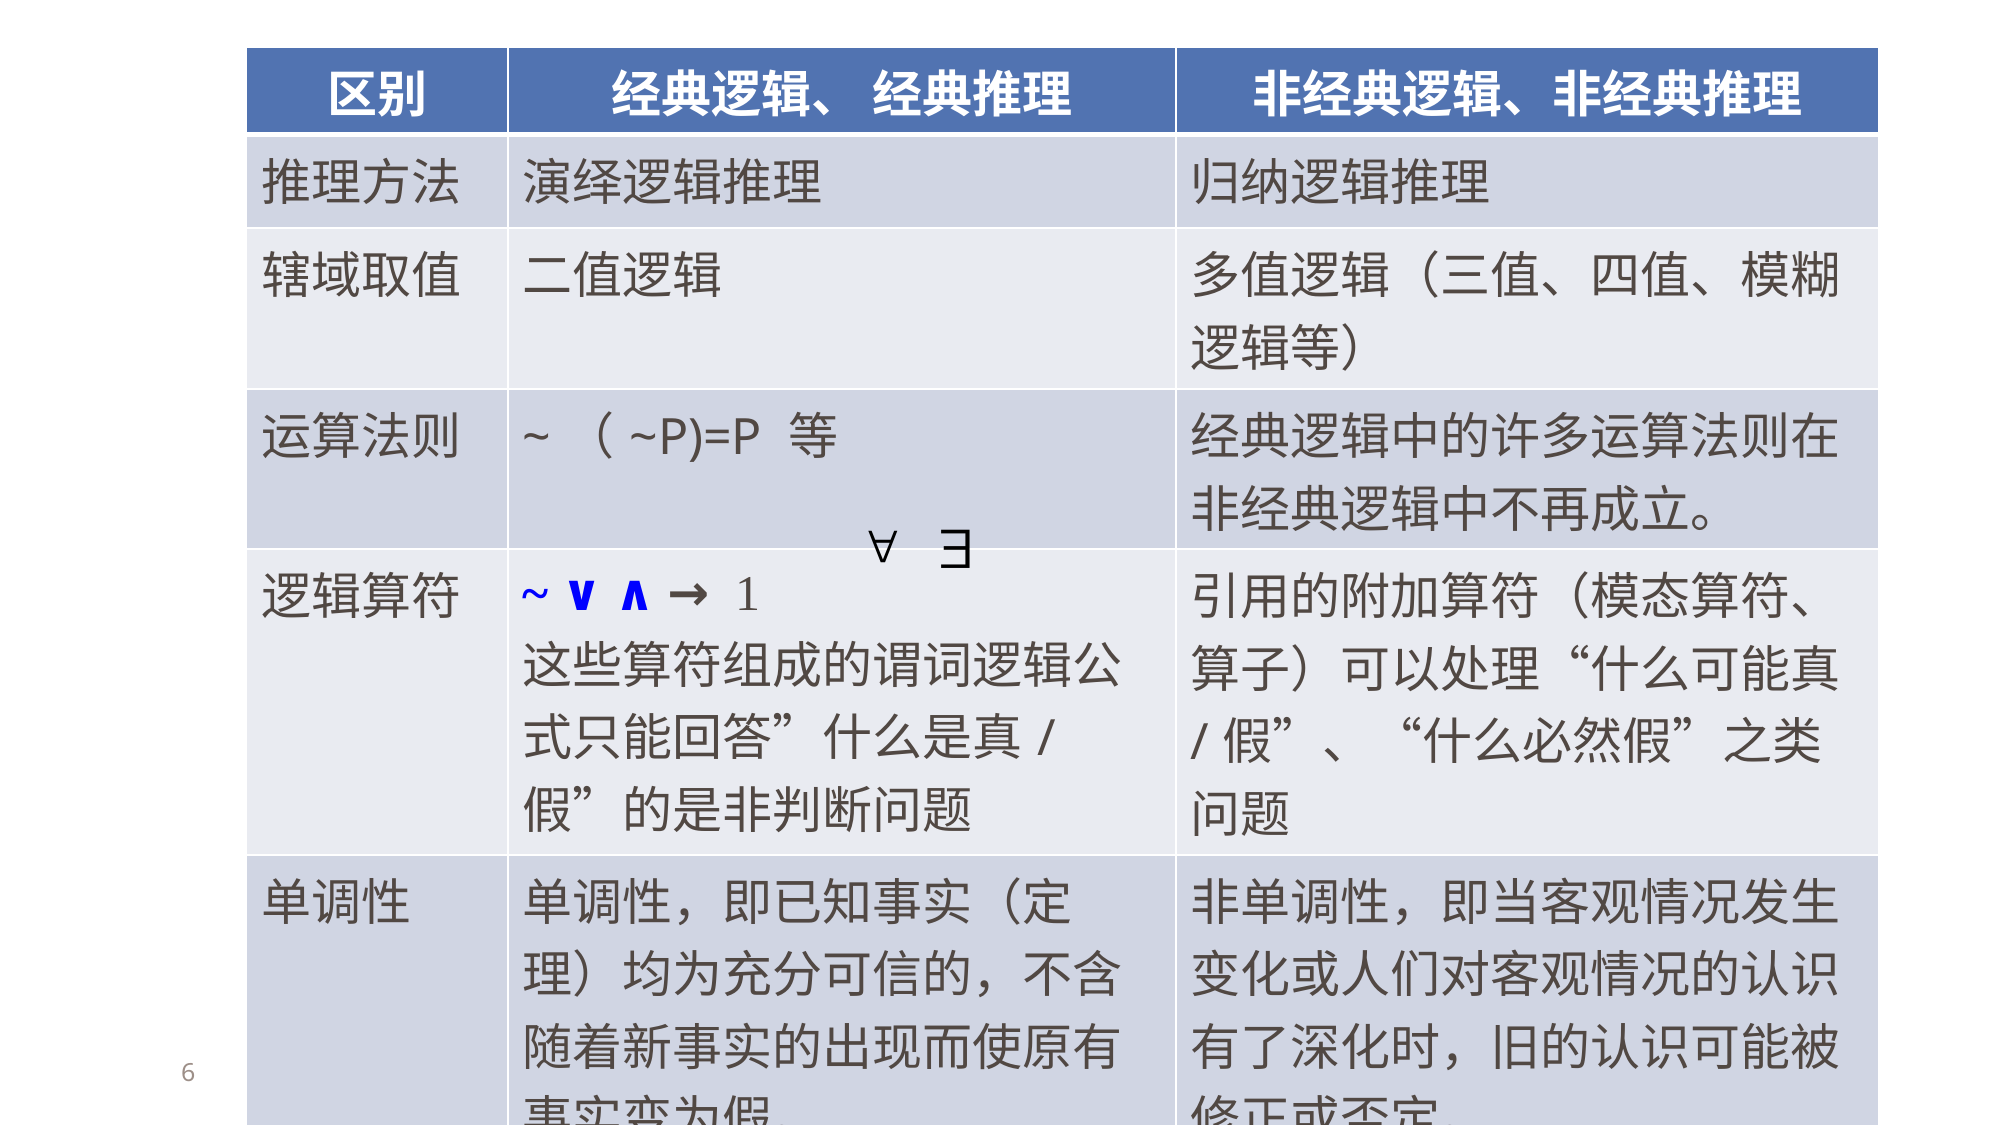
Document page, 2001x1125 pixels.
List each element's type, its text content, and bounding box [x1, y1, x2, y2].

table_cell 推理方法 [247, 137, 507, 227]
table_cell 逻辑算符 [247, 550, 507, 854]
table_header 区别 [247, 48, 507, 132]
table_cell 单调性 [247, 856, 507, 1125]
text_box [852, 521, 907, 573]
table_cell 归纳逻辑推理 [1177, 137, 1878, 227]
table_cell ~（~P)=P 等 [509, 390, 1175, 548]
table_cell 非单调性，即当客观情况发生变化或人们对客观情况的认识有了深化时，旧的认识可能被修正或否定。 [1177, 856, 1878, 1125]
table_cell 二值逻辑 [509, 229, 1175, 388]
table_header 经典逻辑、 经典推理 [509, 48, 1175, 132]
text_box [852, 875, 904, 936]
slide_number 6 [181, 1044, 482, 1104]
table_cell 经典逻辑中的许多运算法则在非经典逻辑中不再成立。 [1177, 390, 1878, 548]
table_cell 运算法则 [247, 390, 507, 548]
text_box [931, 521, 977, 578]
table_cell 多值逻辑（三值、四值、模糊逻辑等） [1177, 229, 1878, 388]
table_cell 辖域取值 [247, 229, 507, 388]
table_cell 单调性，即已知事实（定理）均为充分可信的，不含随着新事实的出现而使原有事实变为假。 [509, 856, 1175, 1125]
table_cell 引用的附加算符（模态算符、算子）可以处理“什么可能真/假”、“什么必然假”之类问题 [1177, 550, 1878, 854]
table_header 非经典逻辑、非经典推理 [1177, 48, 1878, 132]
table_cell 演绎逻辑推理 [509, 137, 1175, 227]
table_cell ~ ∨ ∧ →  这些算符组成的谓词逻辑公式只能回答”什么是真/假”的是非判断问题 [509, 550, 1175, 854]
